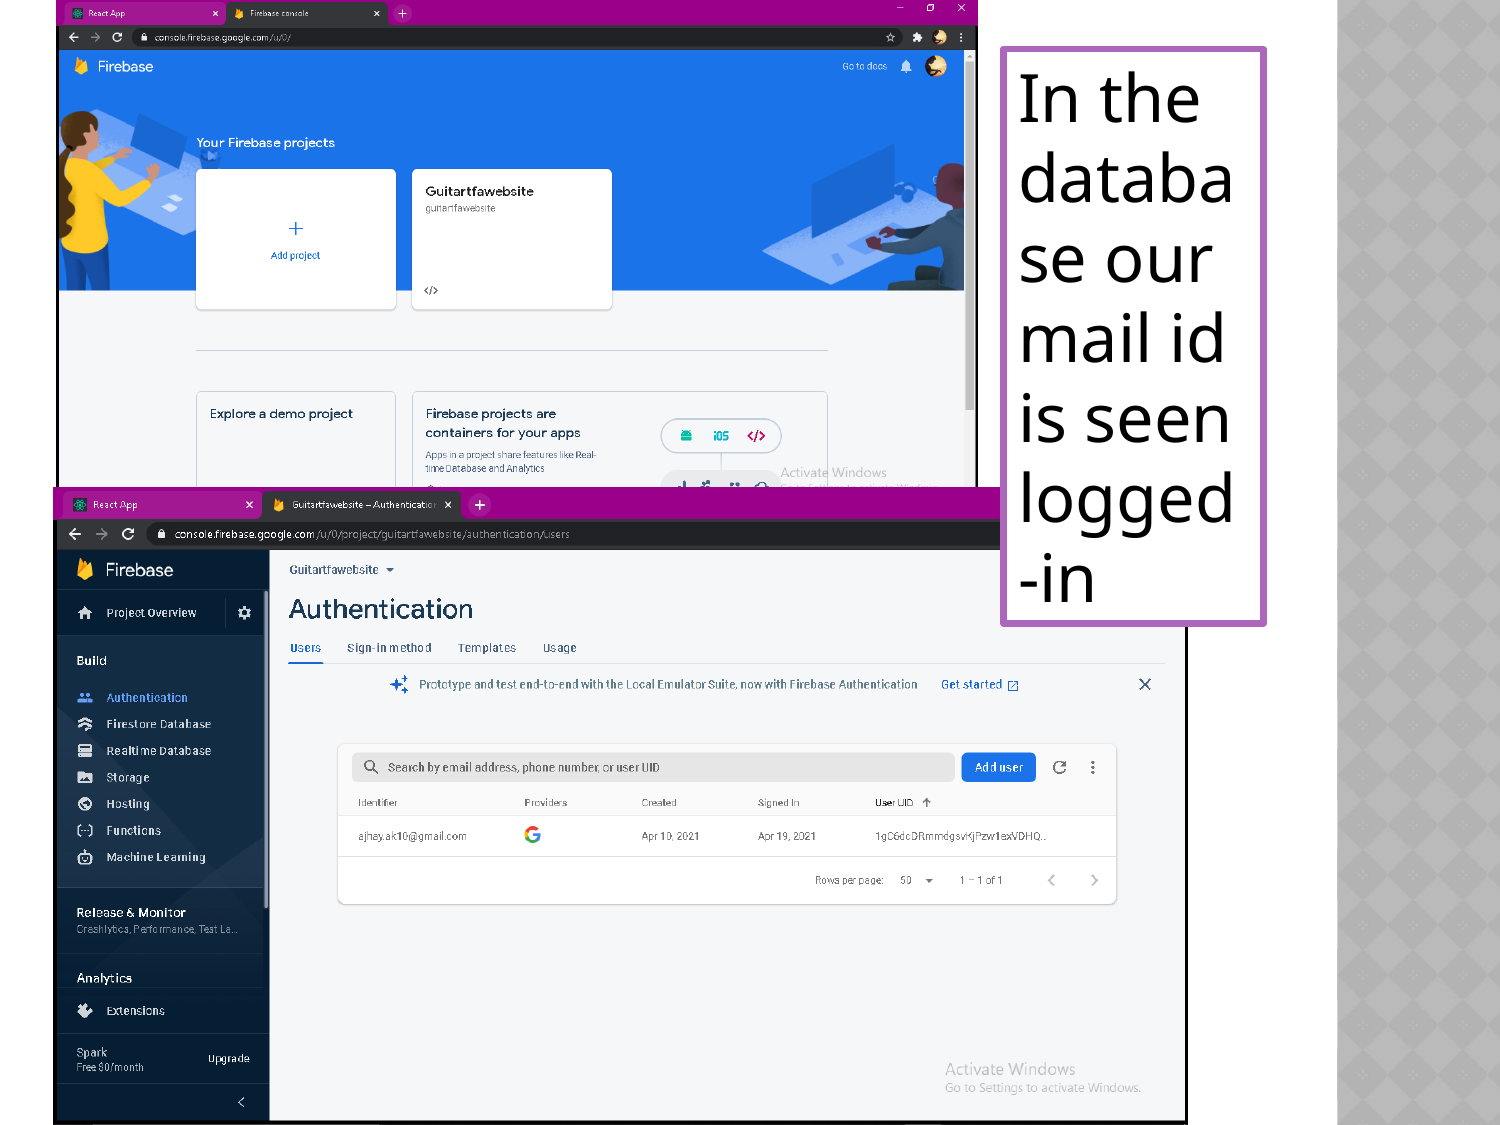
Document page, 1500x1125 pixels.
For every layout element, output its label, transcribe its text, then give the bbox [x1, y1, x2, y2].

picture [52, 486, 1188, 1125]
picture [56, 0, 979, 485]
text_box In the database our mail id is seen logged -in [1000, 46, 1267, 627]
